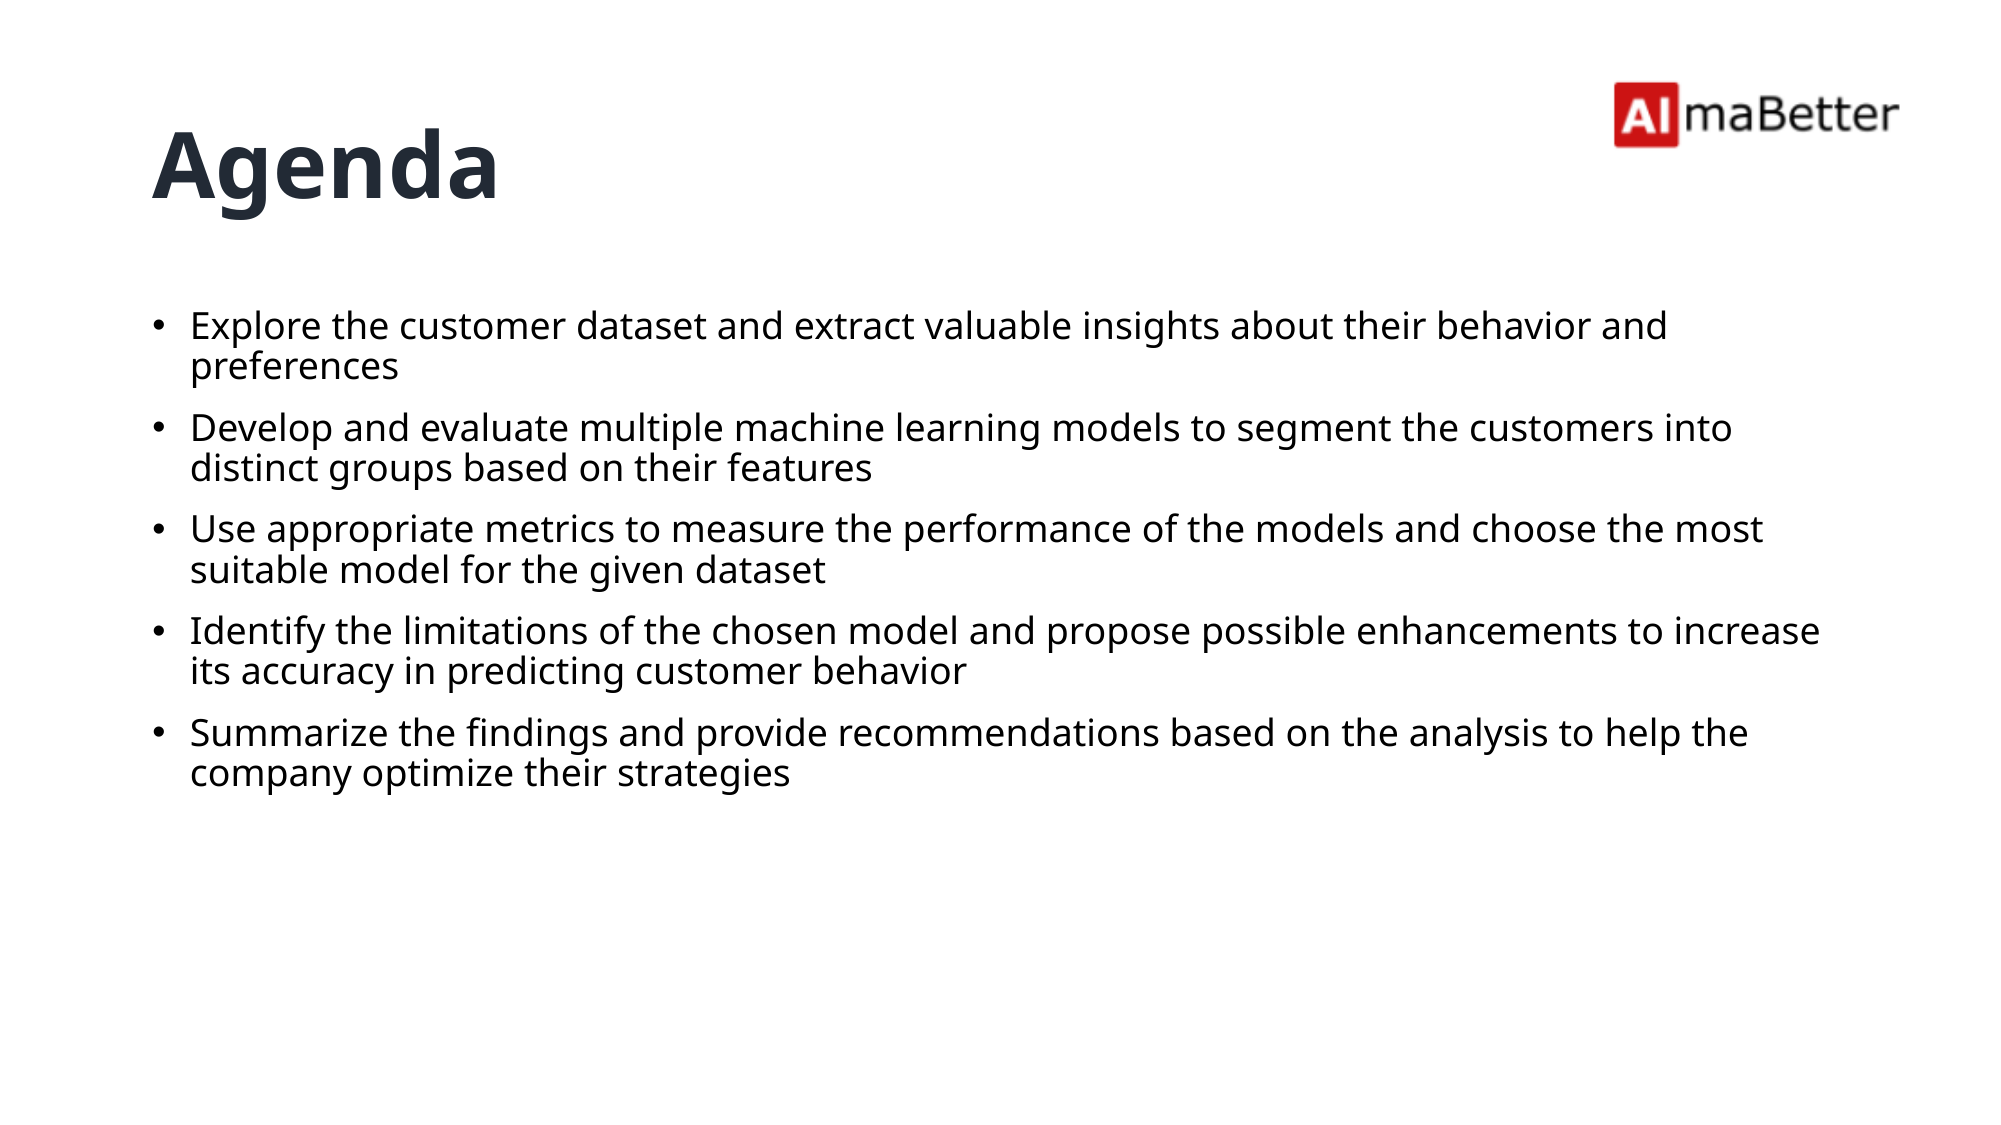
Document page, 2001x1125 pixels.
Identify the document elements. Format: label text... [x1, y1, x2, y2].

list Explore the customer dataset and extract valuable insights about their behavior and preferences Develop and evaluate multiple machine learning models to segment the customers into distinct groups based on their features Use appropriate metrics to measure the performance of the models and choose the most suitable model for the given dataset Identify the limitations of the chosen model and propose possible enhancements to increase its accuracy in predicting customer behavior Summarize the findings and provide recommendations based on the analysis to help the company optimize their strategies [137, 299, 1863, 1014]
title Agenda [137, 59, 1863, 278]
picture [1575, 52, 1925, 174]
